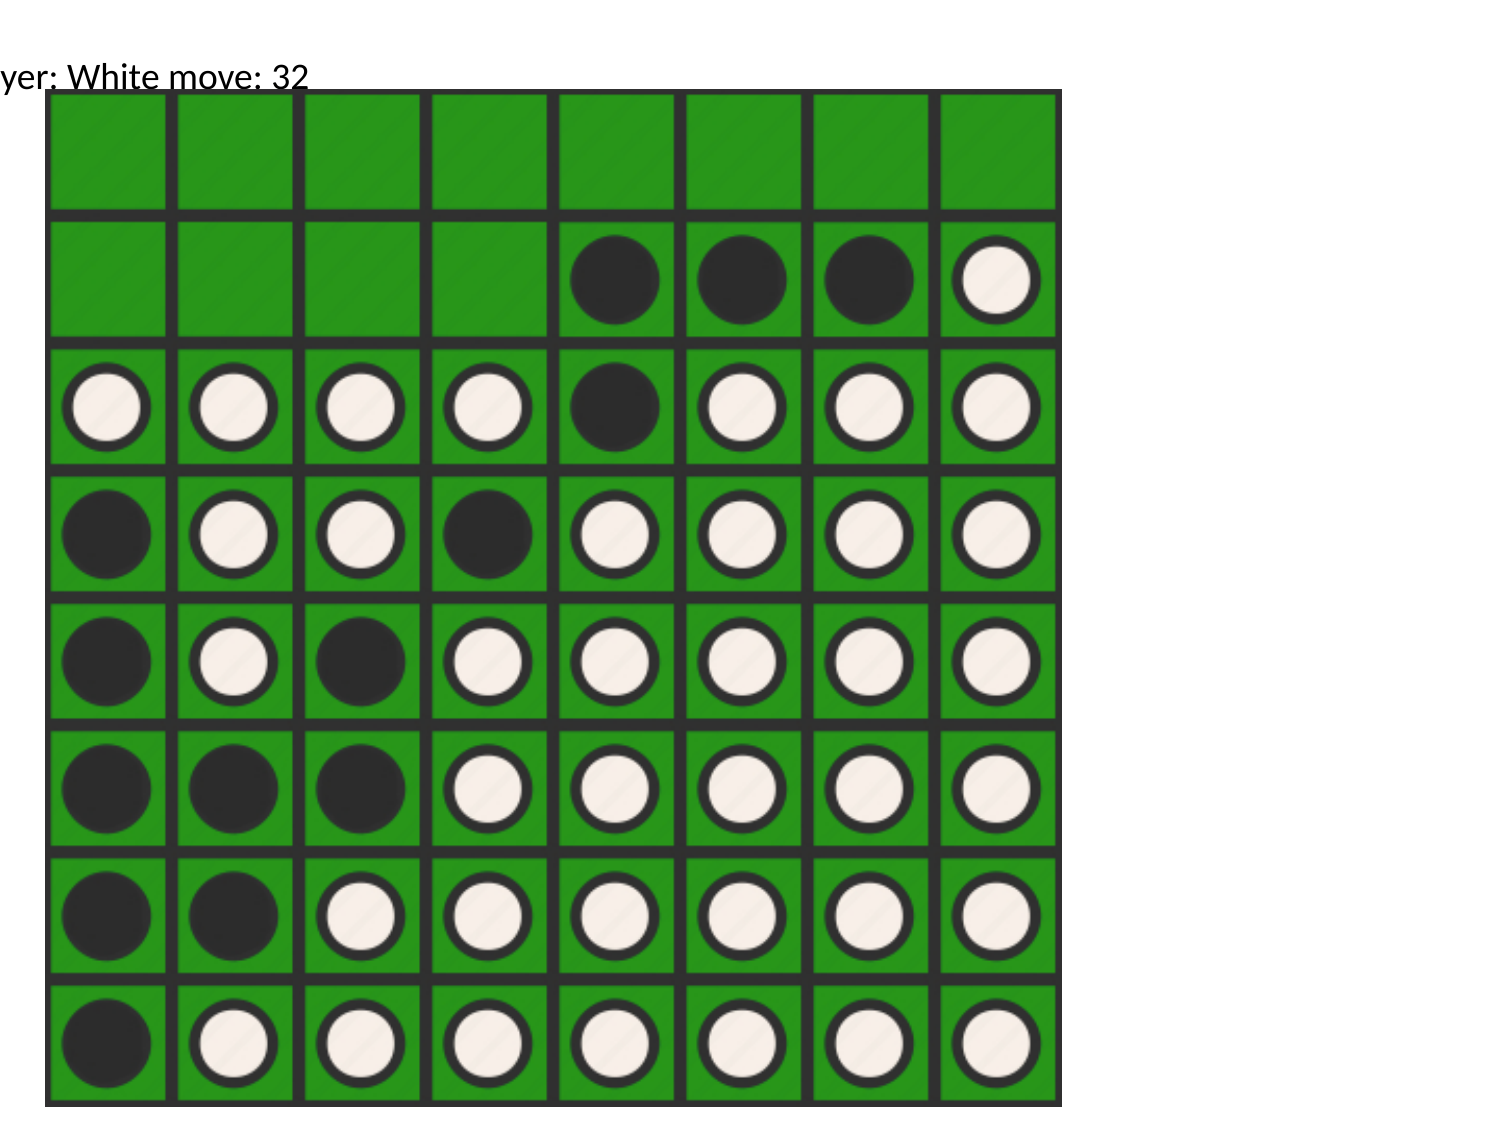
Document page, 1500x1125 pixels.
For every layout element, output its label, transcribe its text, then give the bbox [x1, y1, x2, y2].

text_box turn: 48 player: White move: 32 [0, 44, 325, 105]
picture [44, 89, 1062, 1107]
